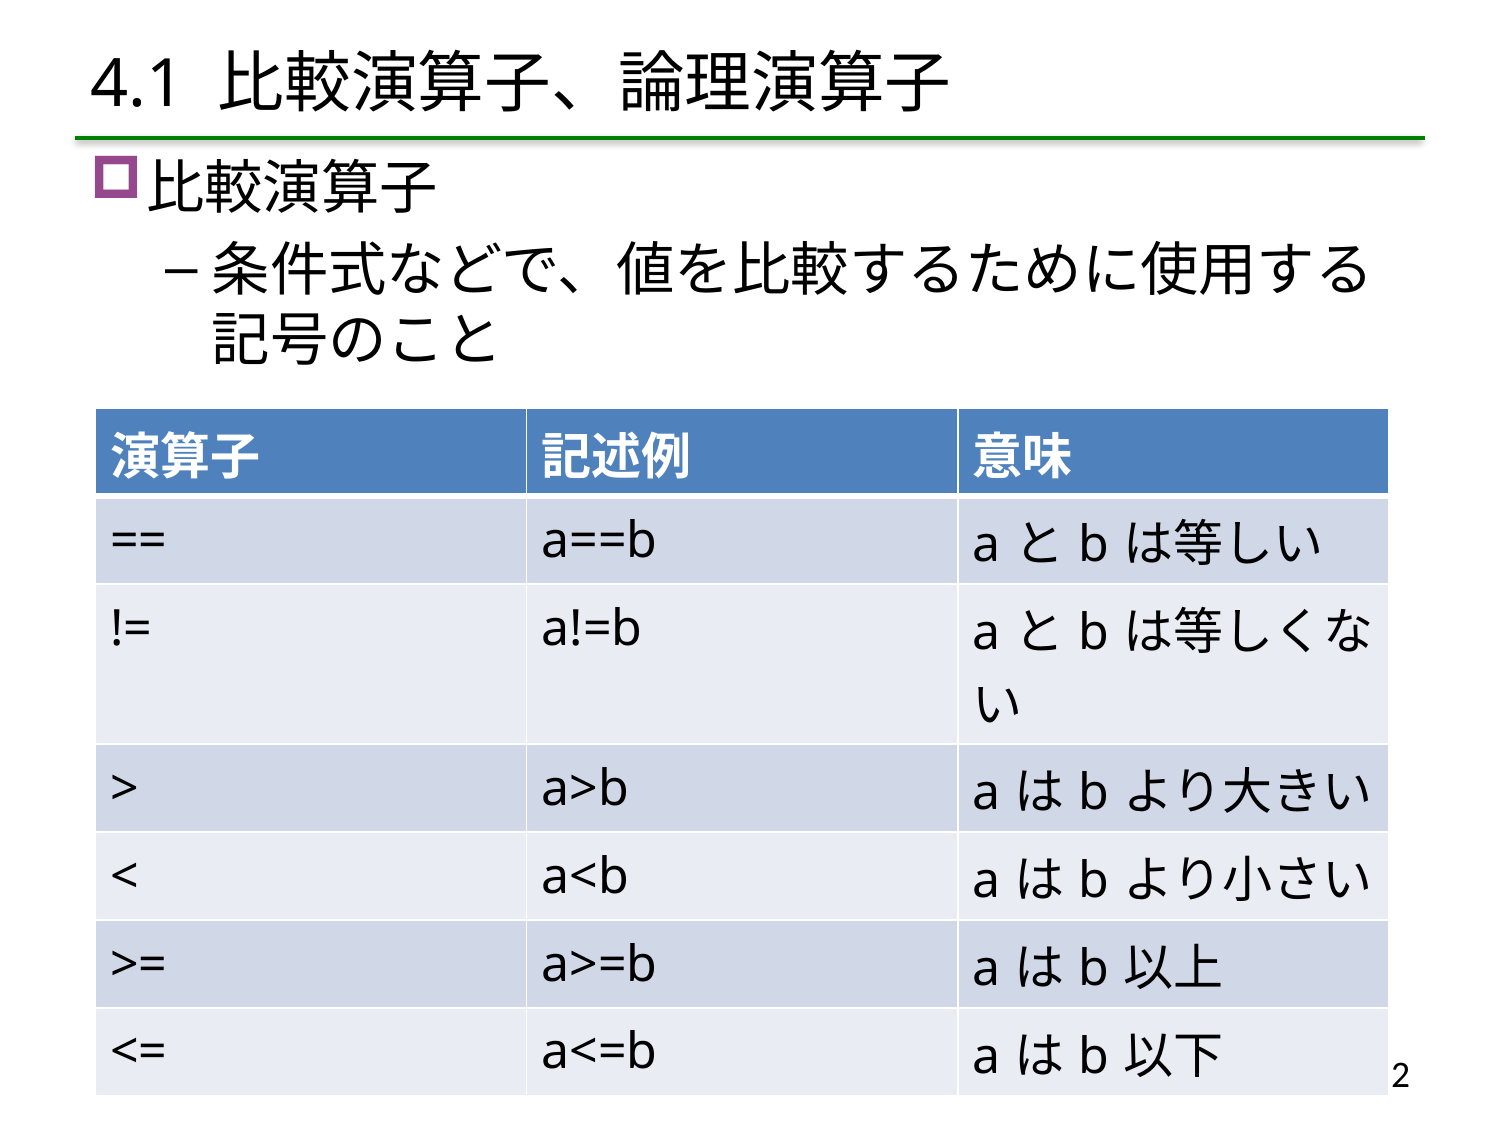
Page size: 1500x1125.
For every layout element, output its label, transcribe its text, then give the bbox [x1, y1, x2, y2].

table_cell aはbより大きい [959, 745, 1388, 831]
list 比較演算子 条件式などで、値を比較するために使用する記号のこと [75, 142, 1425, 951]
slide_number 1 [1183, 1042, 1425, 1103]
table_header 意味 [959, 409, 1388, 493]
footer ライトハウスラボ株式会社 [75, 1042, 1144, 1103]
table_cell a>b [527, 745, 957, 831]
table_cell aはb以上 [959, 921, 1388, 1007]
table_cell >= [96, 921, 526, 1007]
table_cell aはbより小さい [959, 833, 1388, 919]
table_cell > [96, 745, 526, 831]
table_cell a<=b [527, 1009, 957, 1095]
table_cell aとbは等しい [959, 499, 1388, 583]
table_cell == [96, 499, 526, 583]
table_cell < [96, 833, 526, 919]
table_cell a!=b [527, 585, 957, 743]
table_cell a==b [527, 499, 957, 583]
title 4.1 比較演算子、論理演算子 [75, 29, 1425, 130]
table_cell a>=b [527, 921, 957, 1007]
table_header 演算子 [96, 409, 526, 493]
table_cell a<b [527, 833, 957, 919]
table_header 記述例 [527, 409, 957, 493]
table_cell aとbは等しくない [959, 585, 1388, 743]
table_cell aはb以下 [959, 1009, 1388, 1095]
table_cell != [96, 585, 526, 743]
table_cell <= [96, 1009, 526, 1095]
